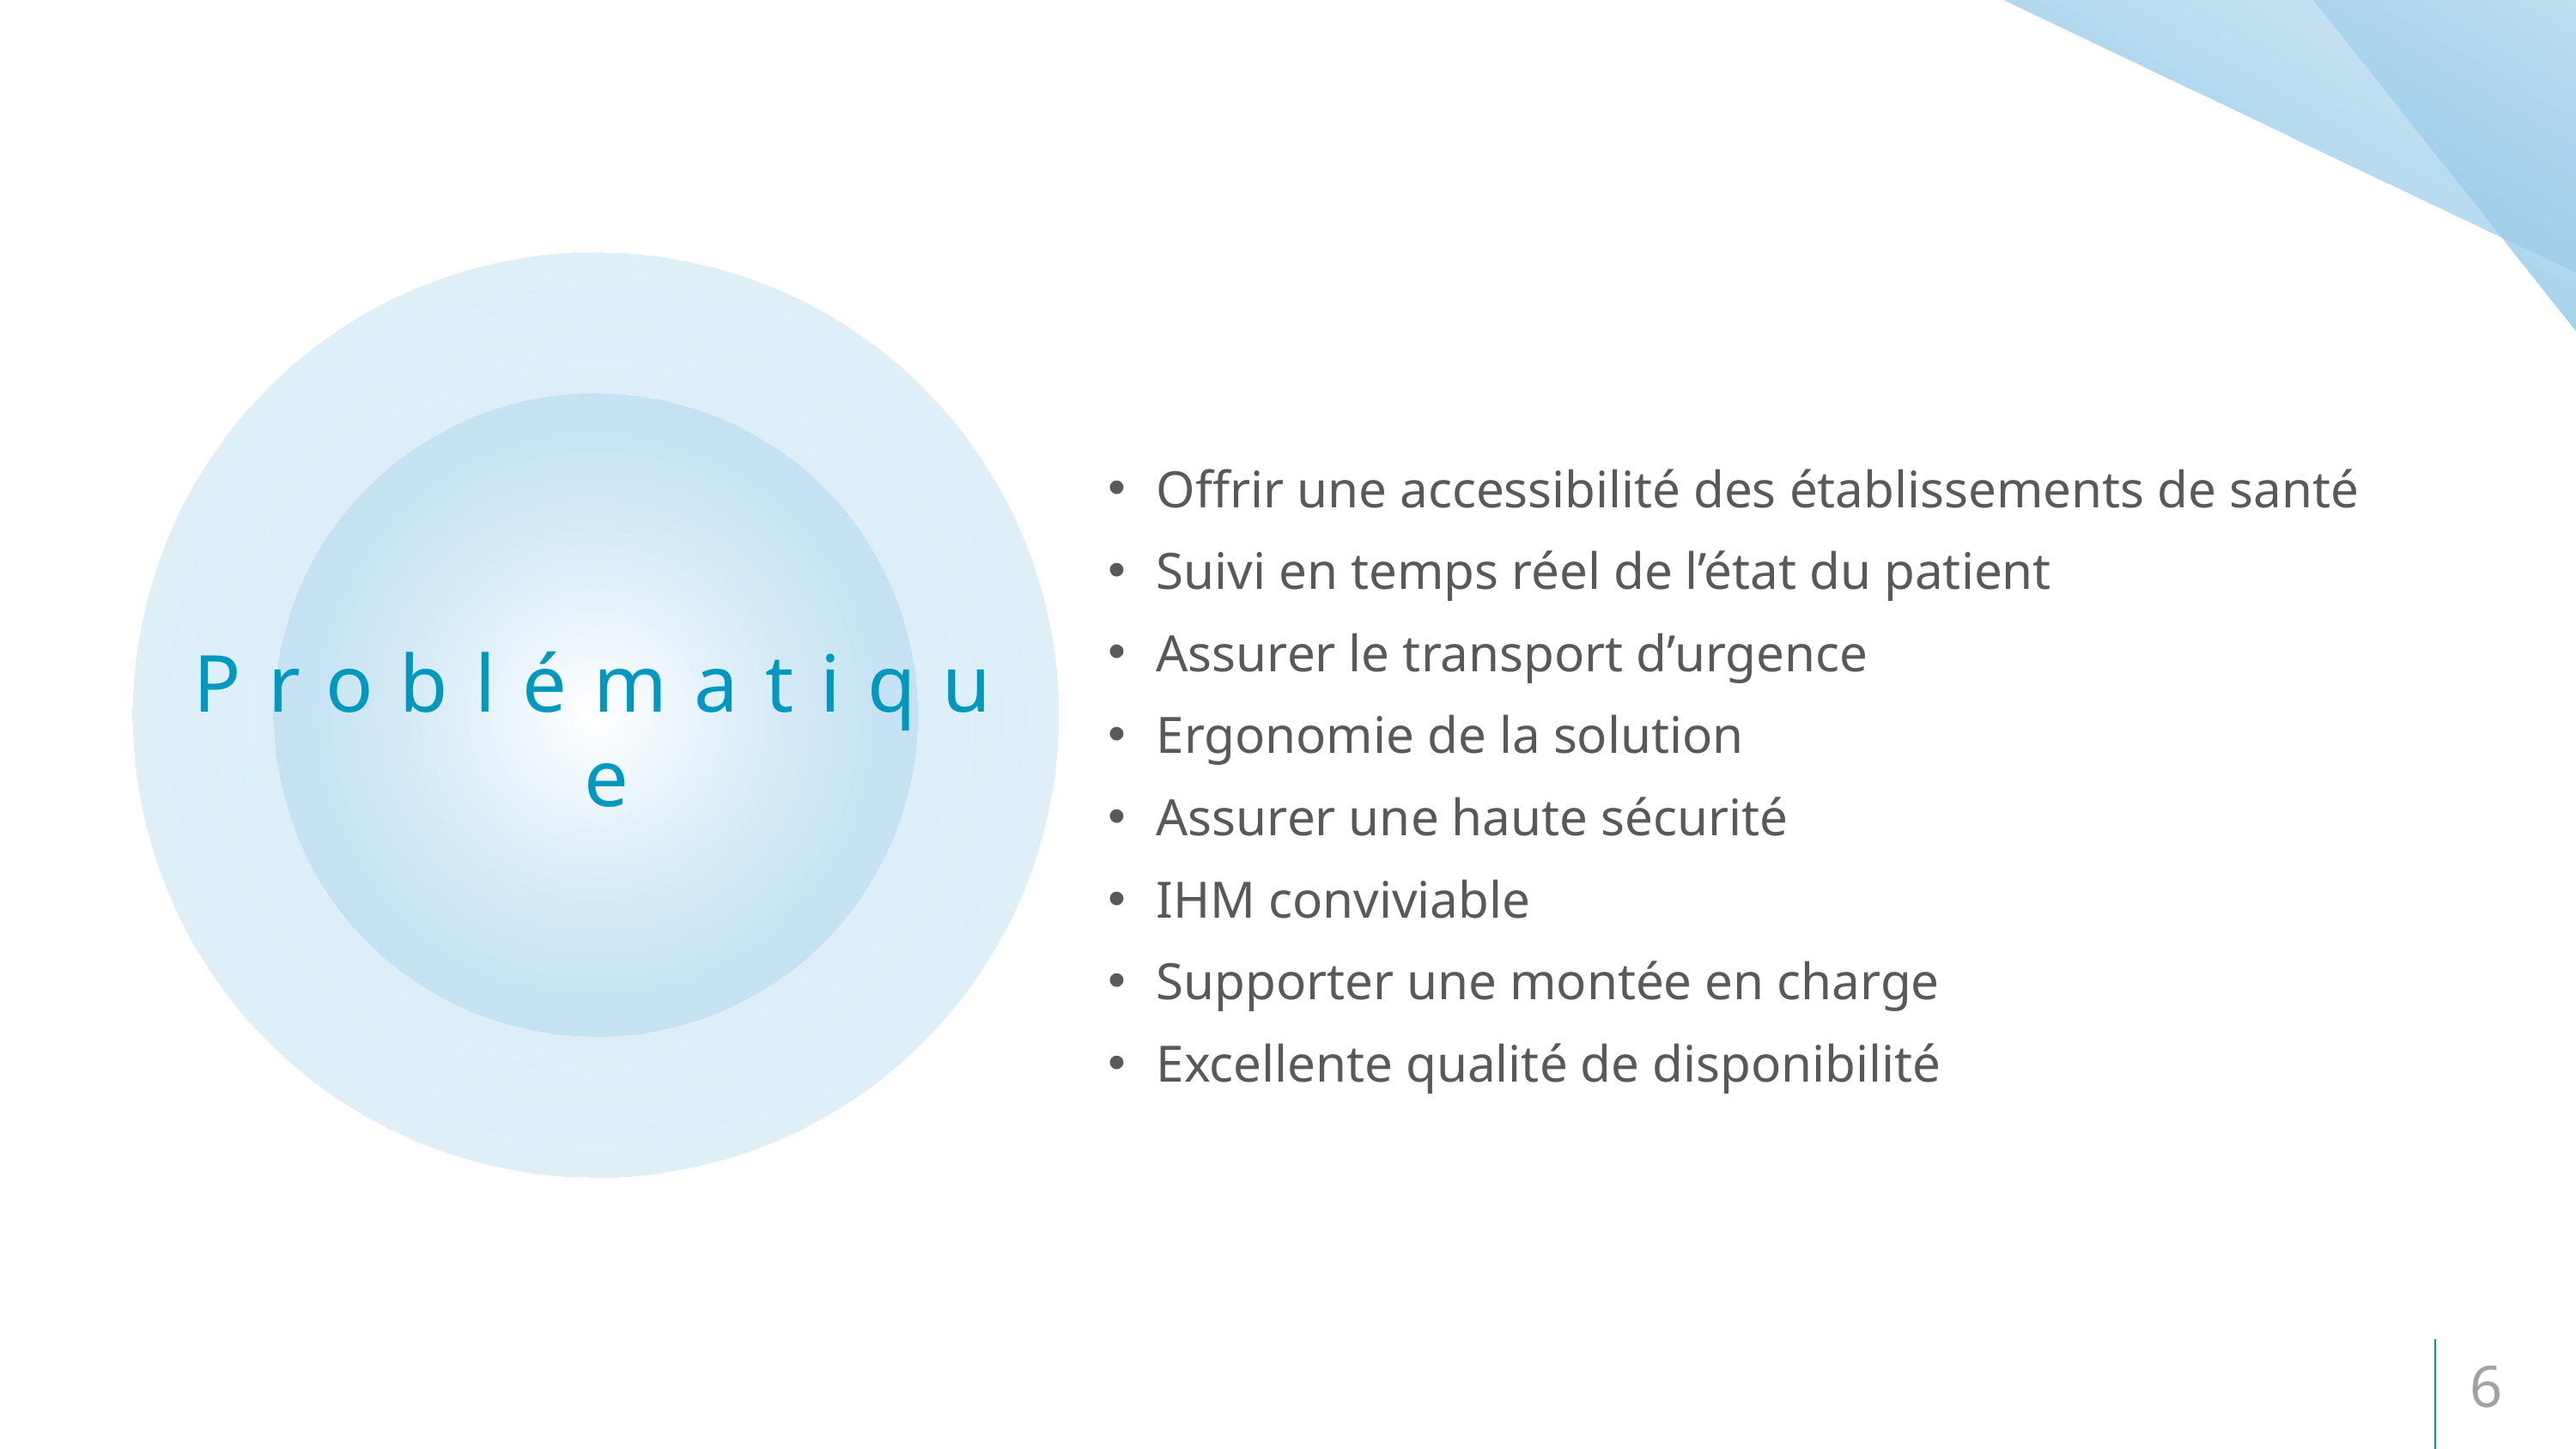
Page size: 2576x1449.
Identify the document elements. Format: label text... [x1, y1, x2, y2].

list Offrir une accessibilité des établissements de santé Suivi en temps réel de l’état du patient Assurer le transport d’urgence Ergonomie de la solution Assurer une haute sécurité IHM conviviable Supporter une montée en charge Excellente qualité de disponibilité [1084, 337, 2524, 1200]
slide_number 6 [2446, 1350, 2575, 1428]
title Problématique [159, 540, 1054, 915]
